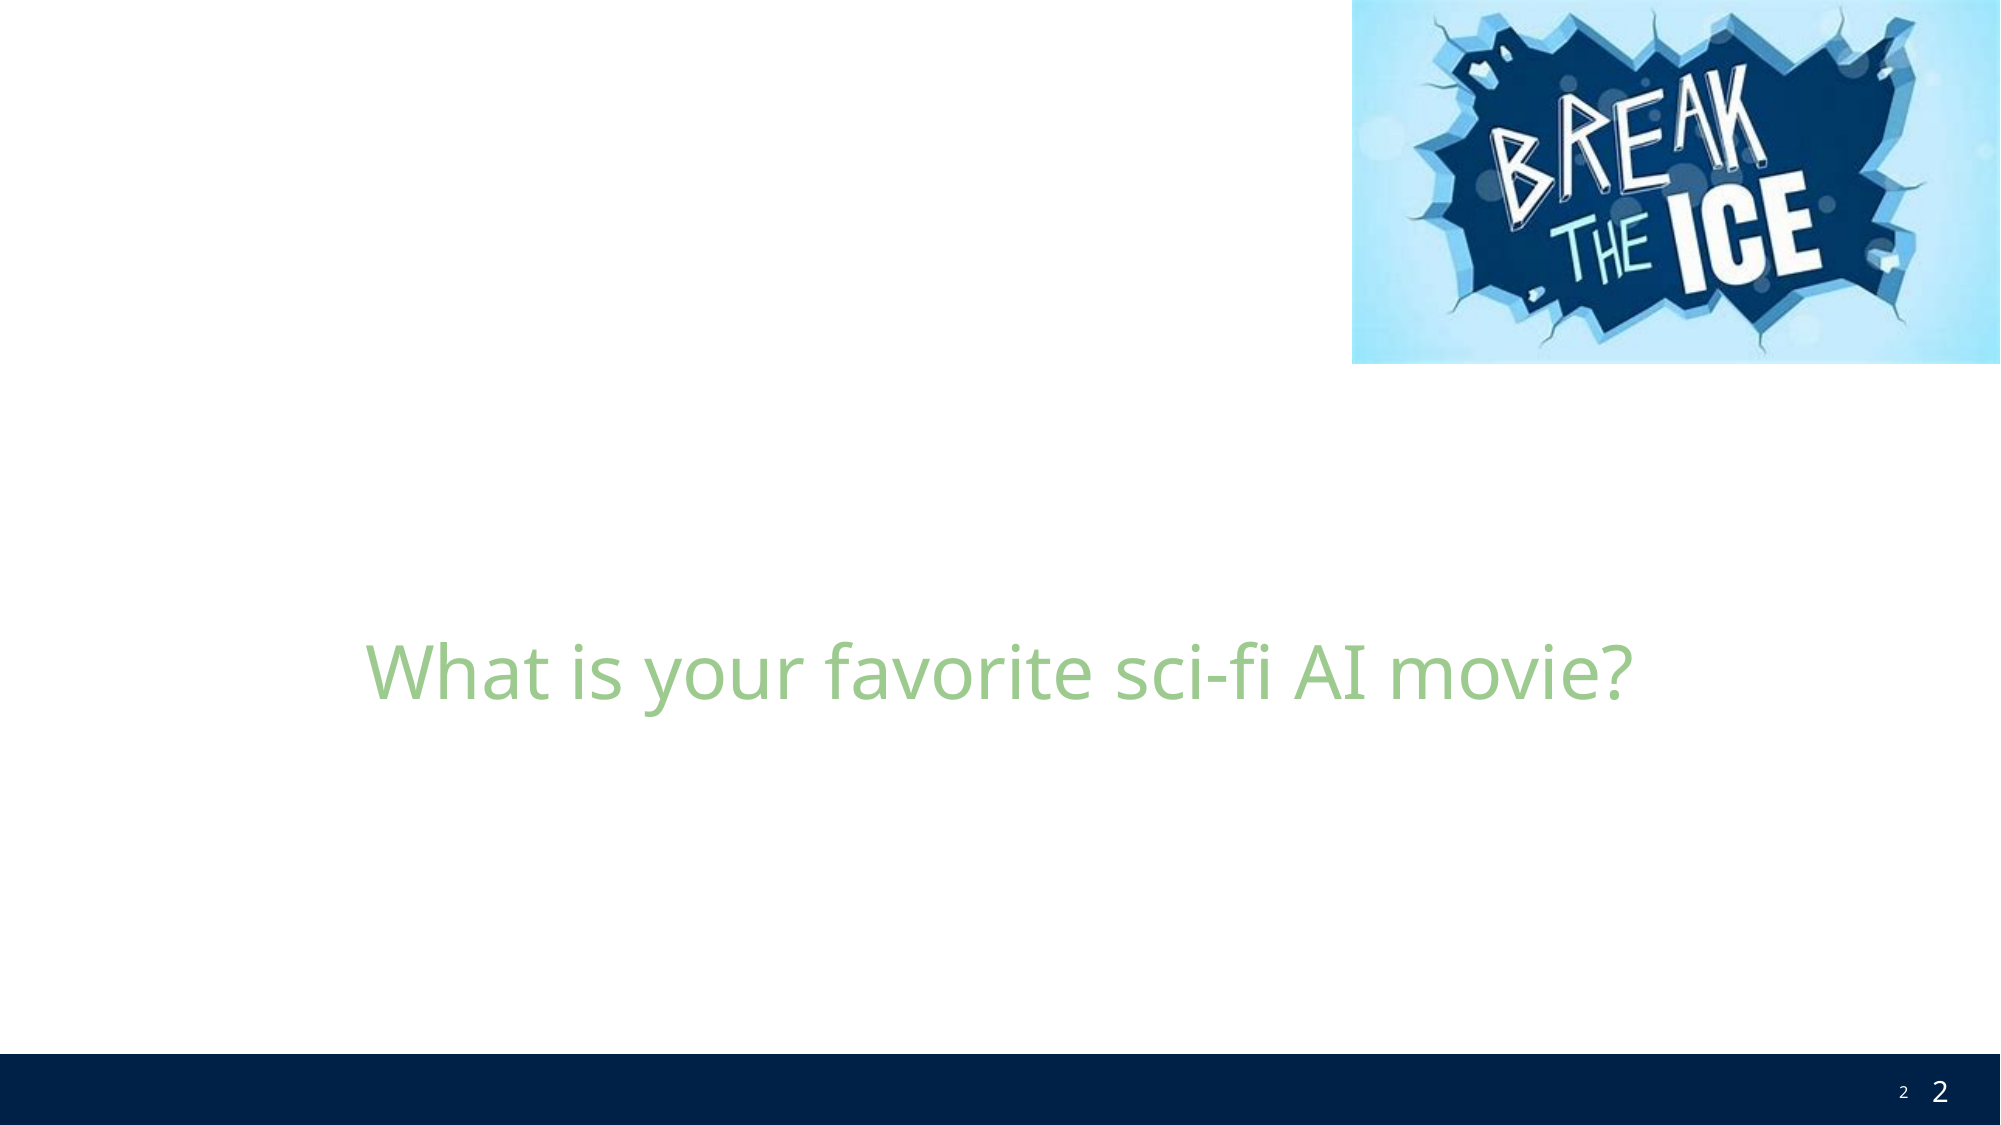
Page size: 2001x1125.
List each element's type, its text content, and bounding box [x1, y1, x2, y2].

title What is your favorite sci-fi AI movie? [106, 368, 1894, 982]
picture [1352, 0, 2000, 364]
